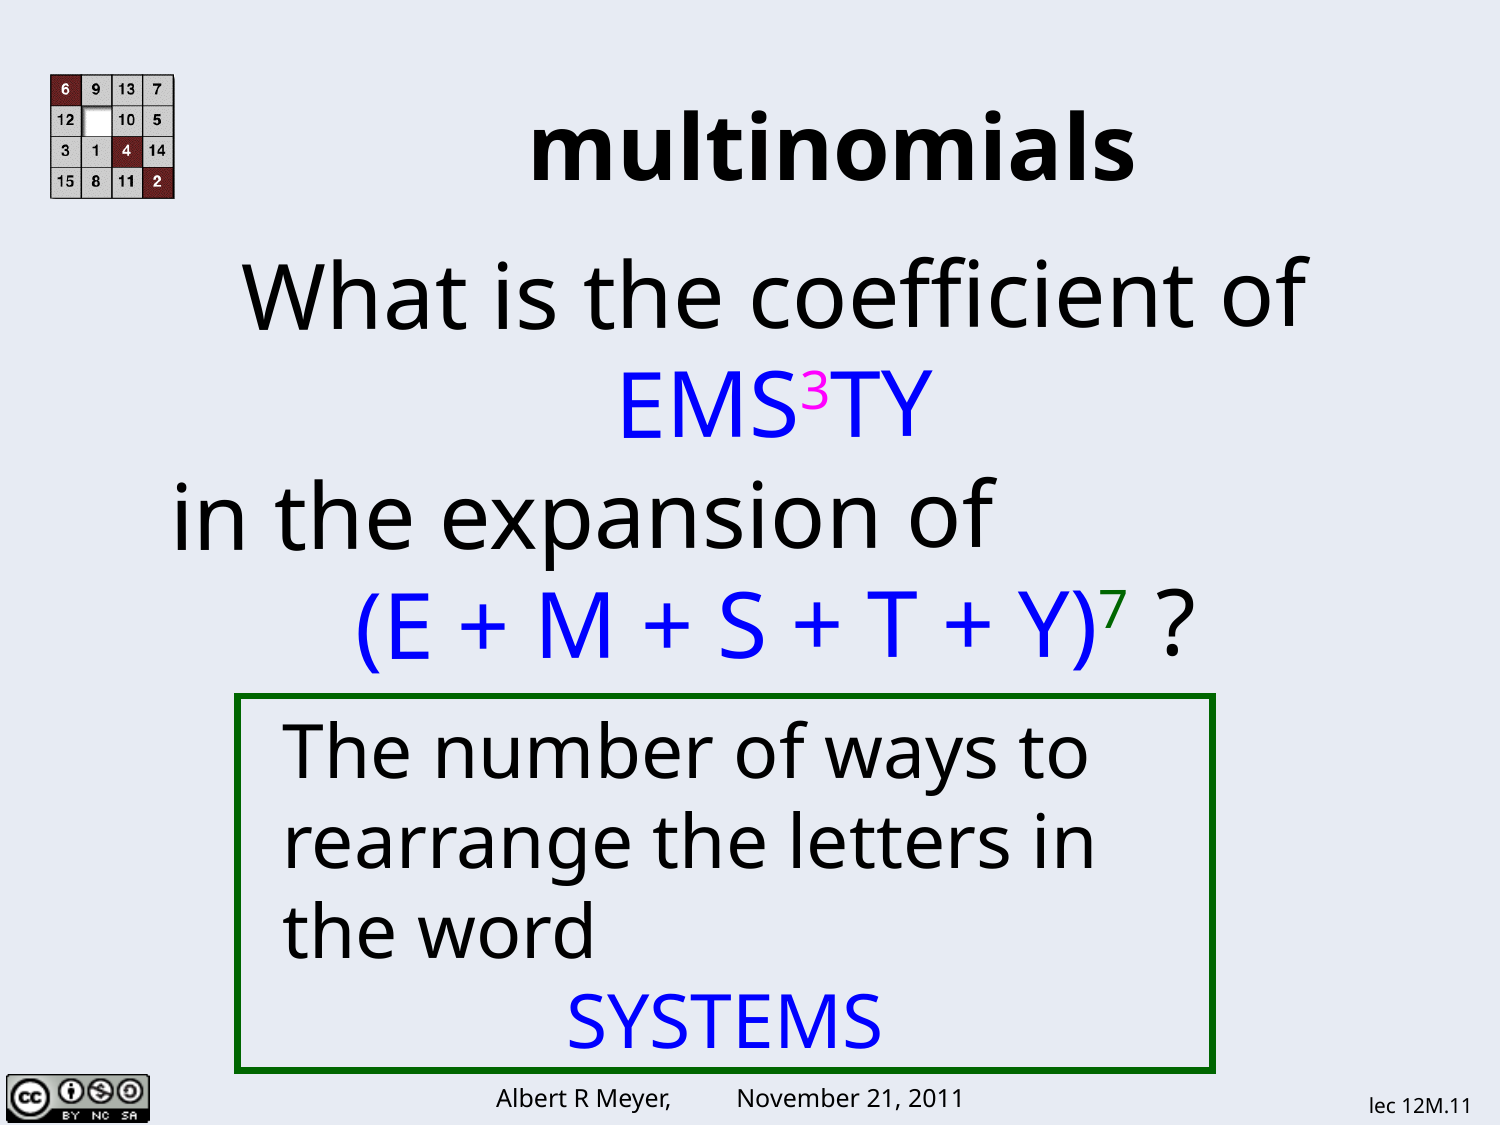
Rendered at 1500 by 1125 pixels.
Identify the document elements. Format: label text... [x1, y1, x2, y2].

picture [6, 1074, 150, 1123]
text_box lec 12M.11 [1049, 1084, 1488, 1125]
text_box The number of ways to rearrange the letters in the word SYSTEMS [237, 695, 1213, 1071]
picture [50, 74, 175, 199]
text_box multinomials [512, 50, 1338, 238]
text_box What is the coefficient of EMS3TY in the expansion of (E + M + S + T + Y)7 ? [123, 221, 1427, 690]
